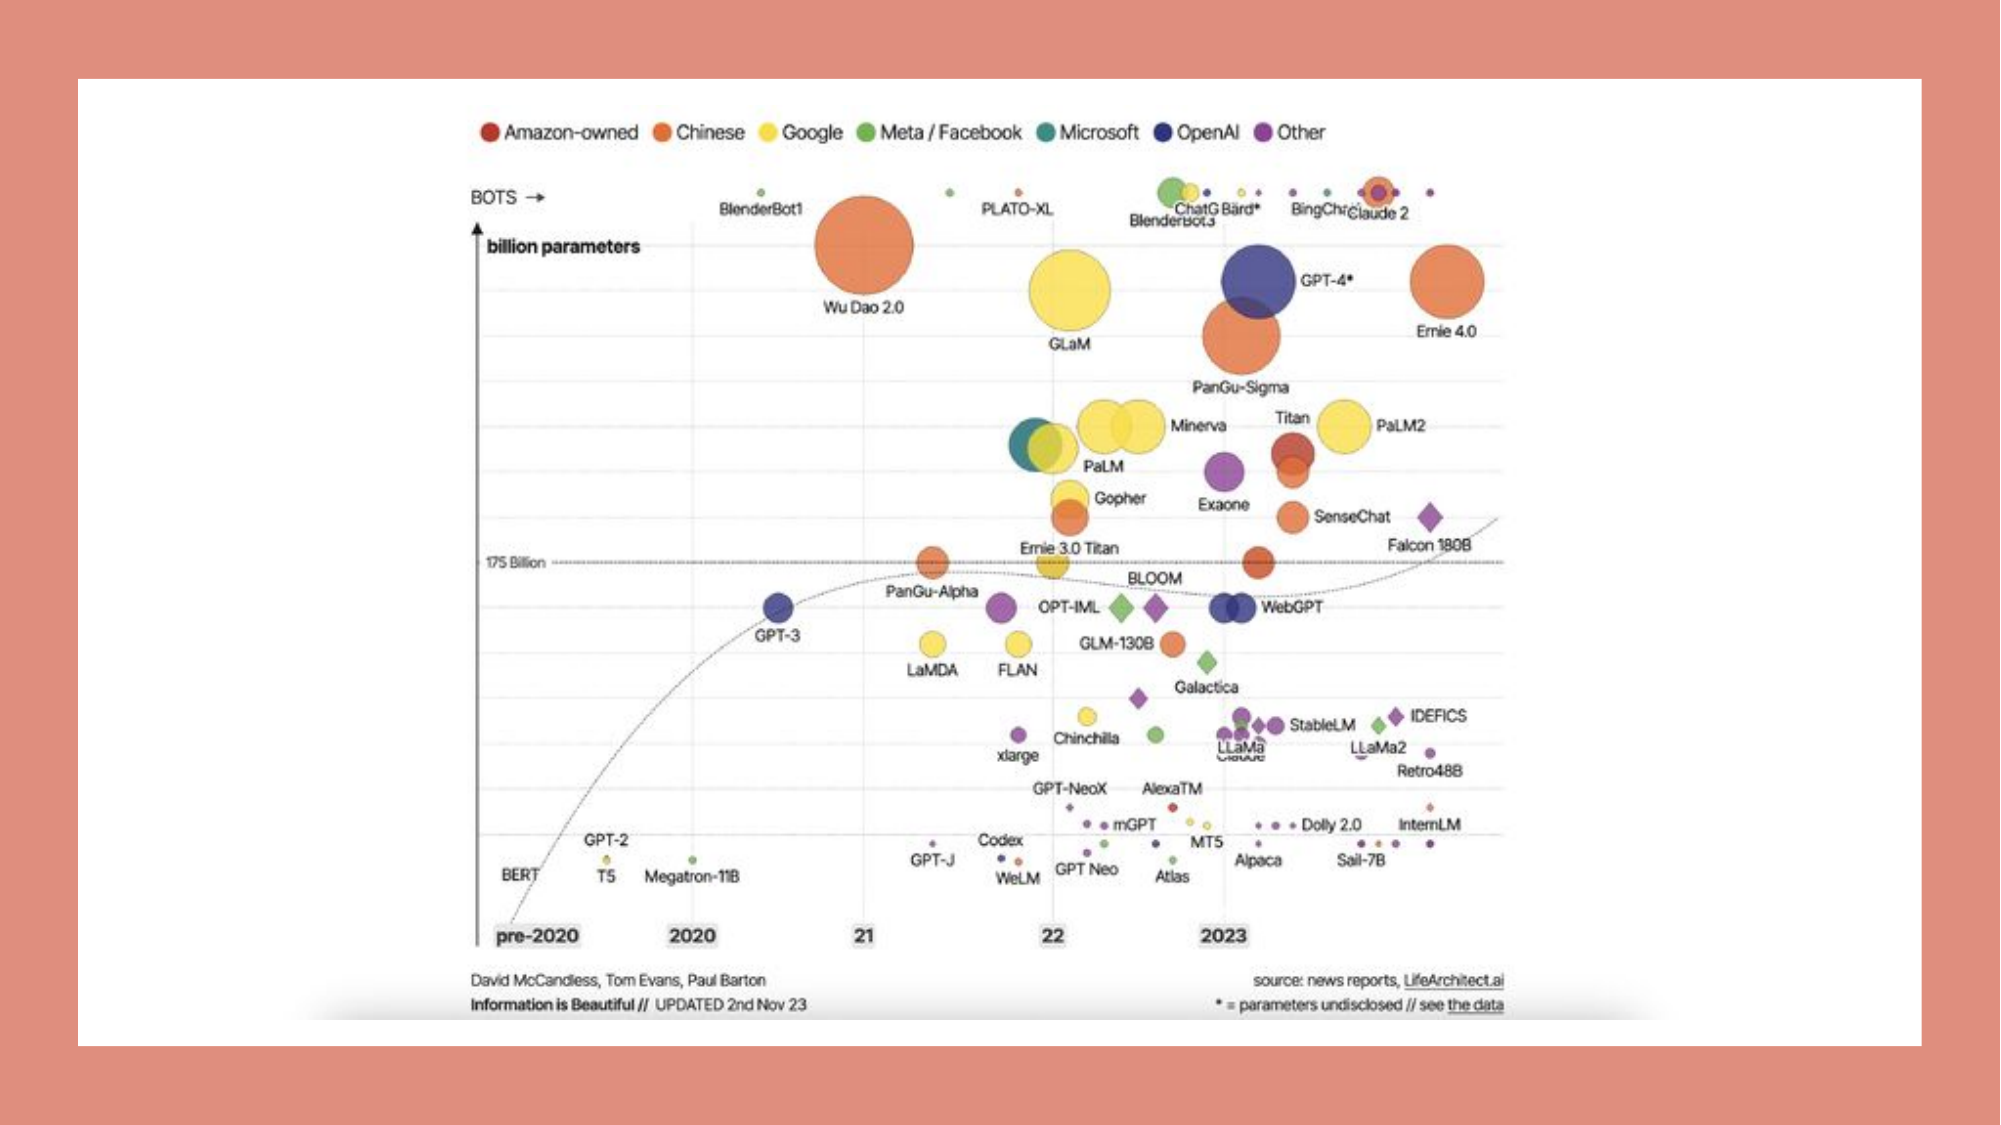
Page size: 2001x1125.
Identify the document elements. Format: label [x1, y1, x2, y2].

text_box [76, 77, 1924, 1048]
text_box [0, 0, 2000, 1125]
list [218, 104, 1782, 1020]
